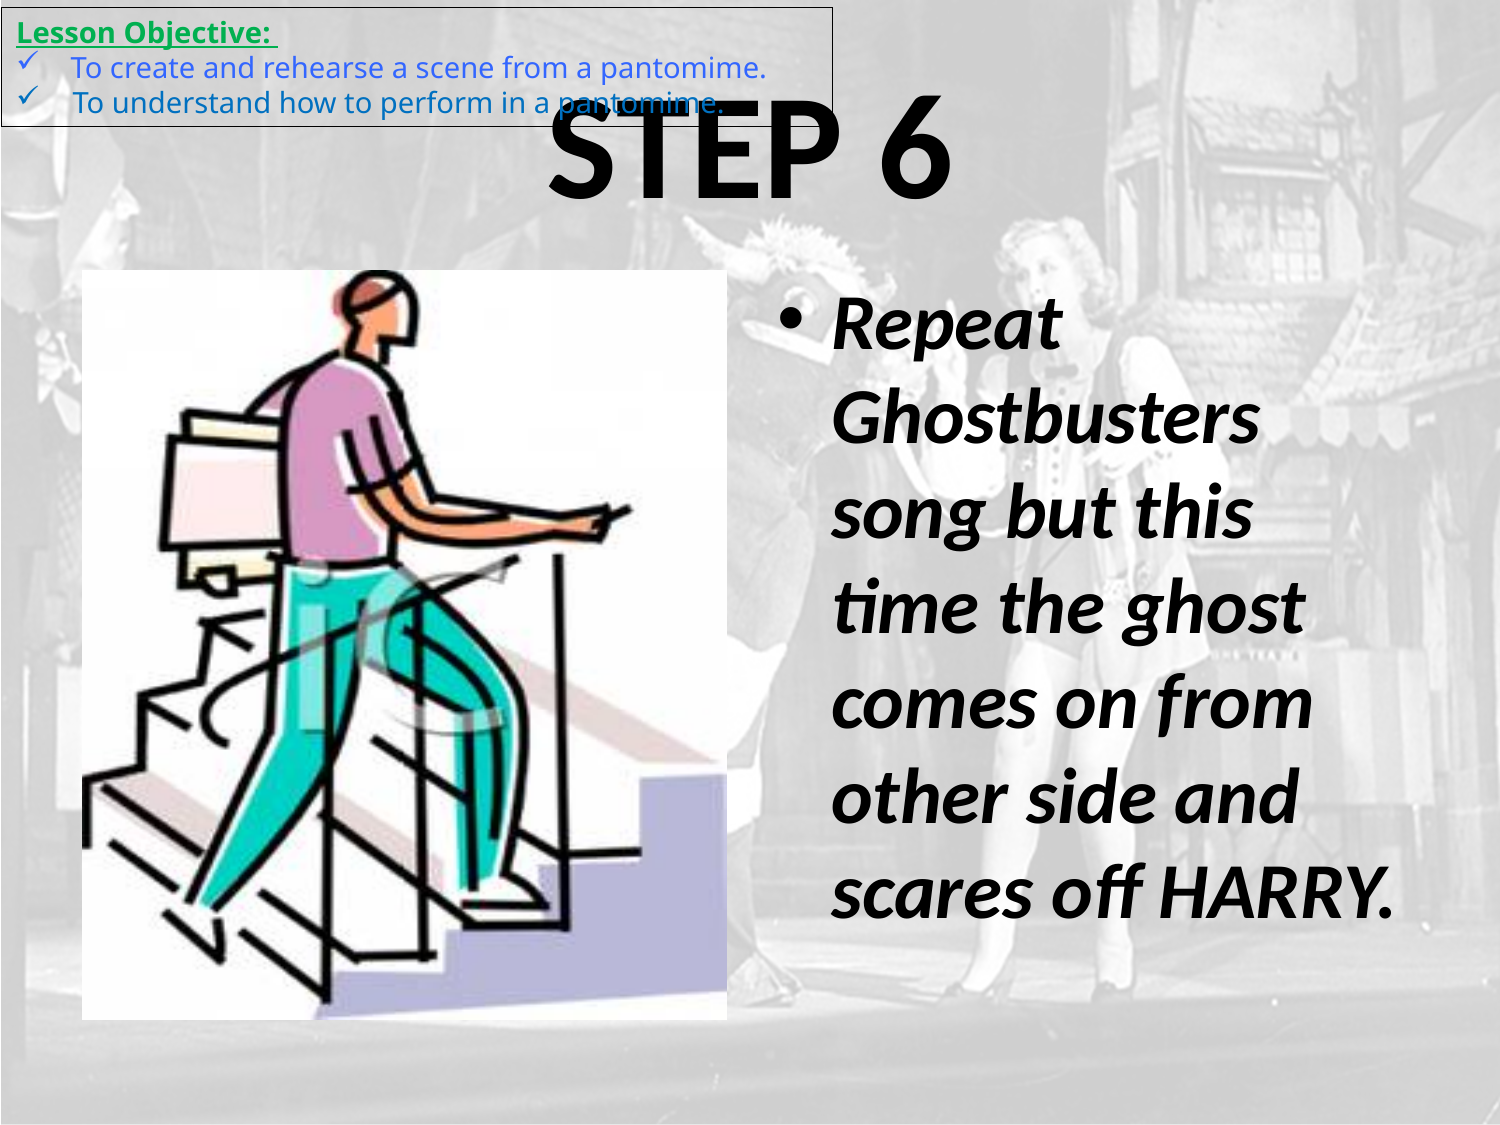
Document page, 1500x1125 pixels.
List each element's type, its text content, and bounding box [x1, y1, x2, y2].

text_box Lesson Objective: To create and rehearse a scene from a pantomime. To understand how to perform in a pantomime. [1, 7, 833, 127]
list Repeat Ghostbusters song but this time the ghost comes on from other side and scares off HARRY. [762, 262, 1425, 1005]
picture [81, 270, 727, 1020]
title STEP 6 [75, 45, 1425, 233]
